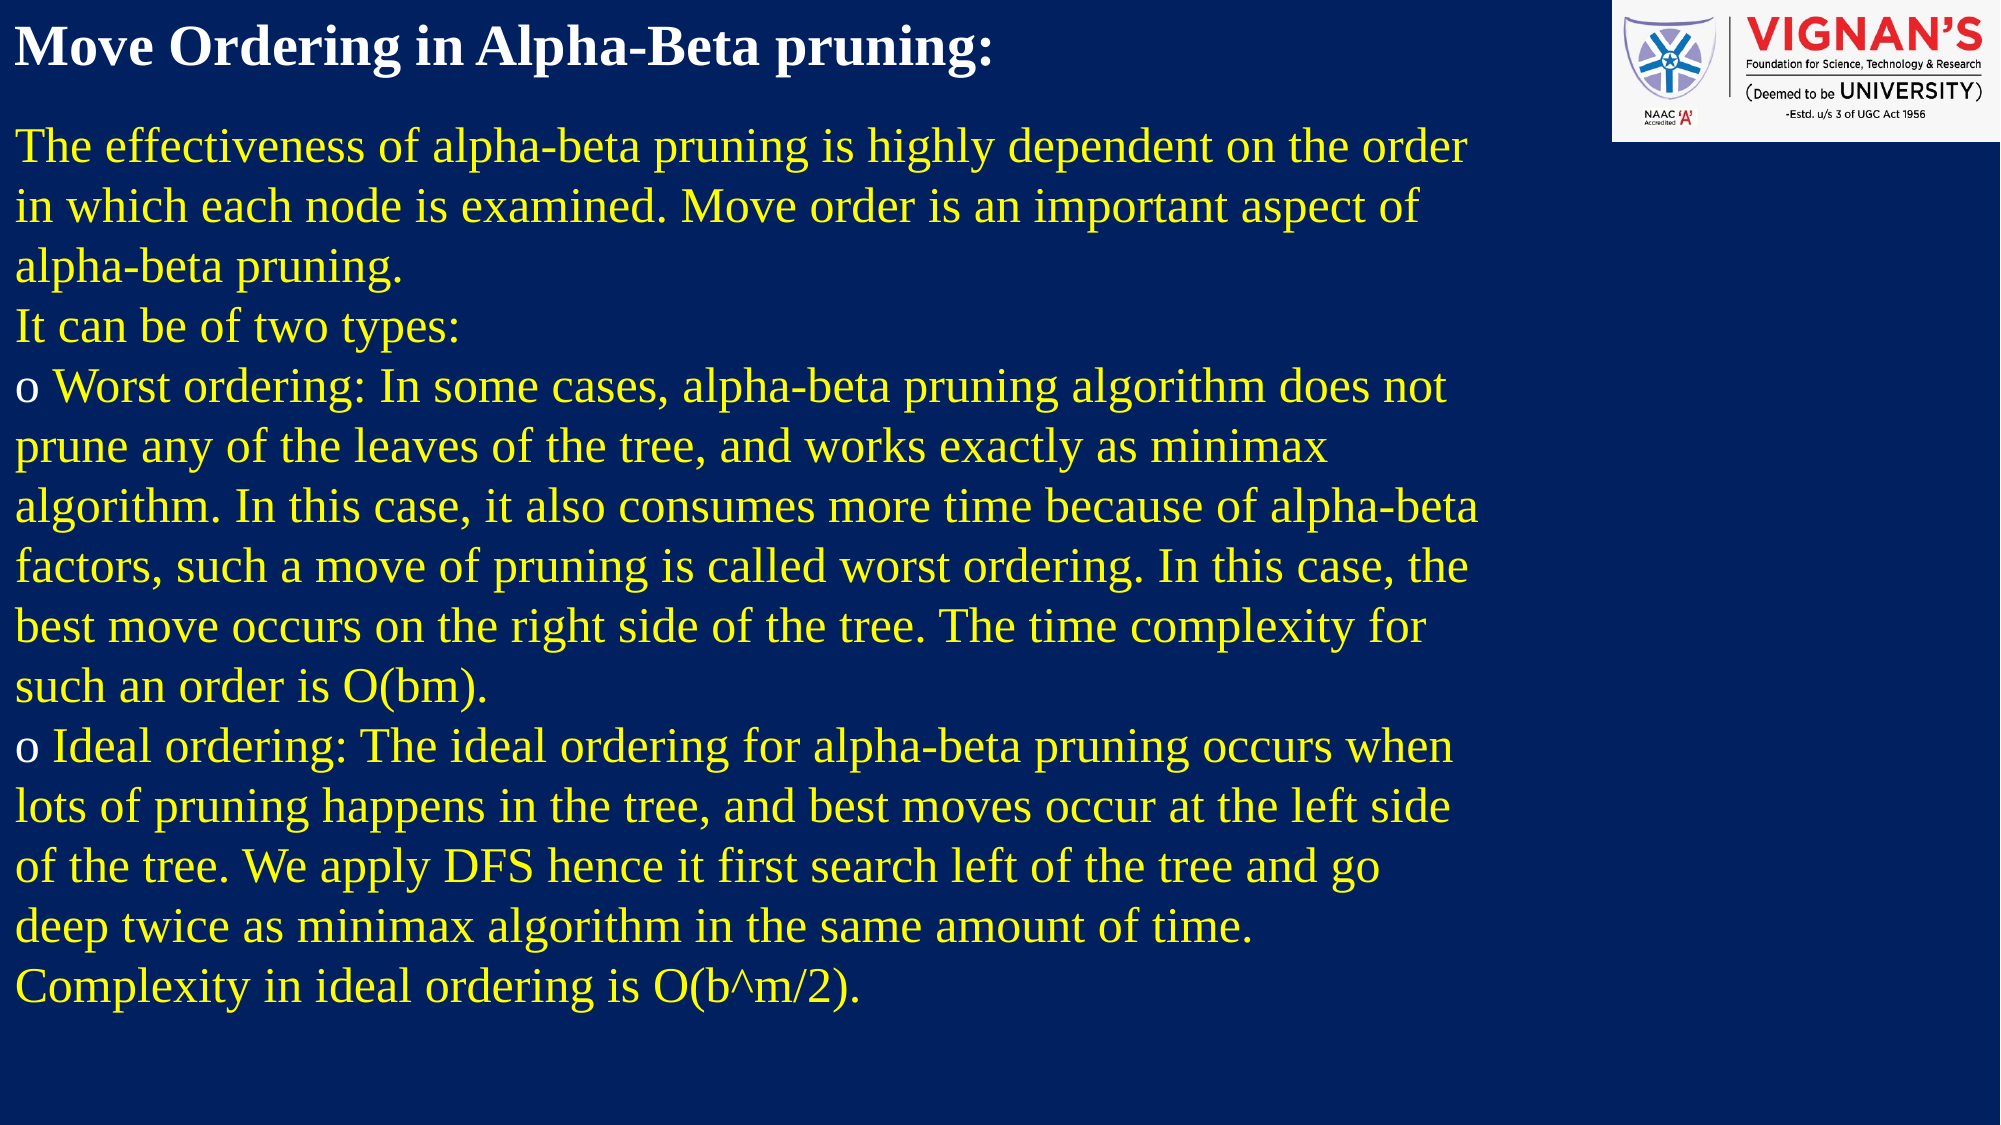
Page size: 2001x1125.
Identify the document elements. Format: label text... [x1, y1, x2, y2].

text_box Move Ordering in Alpha-Beta pruning: The effectiveness of alpha-beta pruning is highly dependent on the order in which each node is examined. Move order is an important aspect of alpha-beta pruning. It can be of two types: o Worst ordering: In some cases, alpha-beta pruning algorithm does not prune any of the leaves of the tree, and works exactly as minimax algorithm. In this case, it also consumes more time because of alpha-beta factors, such a move of pruning is called worst ordering. In this case, the best move occurs on the right side of the tree. The time complexity for such an order is O(bm). o Ideal ordering: The ideal ordering for alpha-beta pruning occurs when lots of pruning happens in the tree, and best moves occur at the left side of the tree. We apply DFS hence it first search left of the tree and go deep twice as minimax algorithm in the same amount of time. Complexity in ideal ordering is O(b^m/2). [0, 0, 1500, 1020]
picture [1612, 0, 2000, 142]
